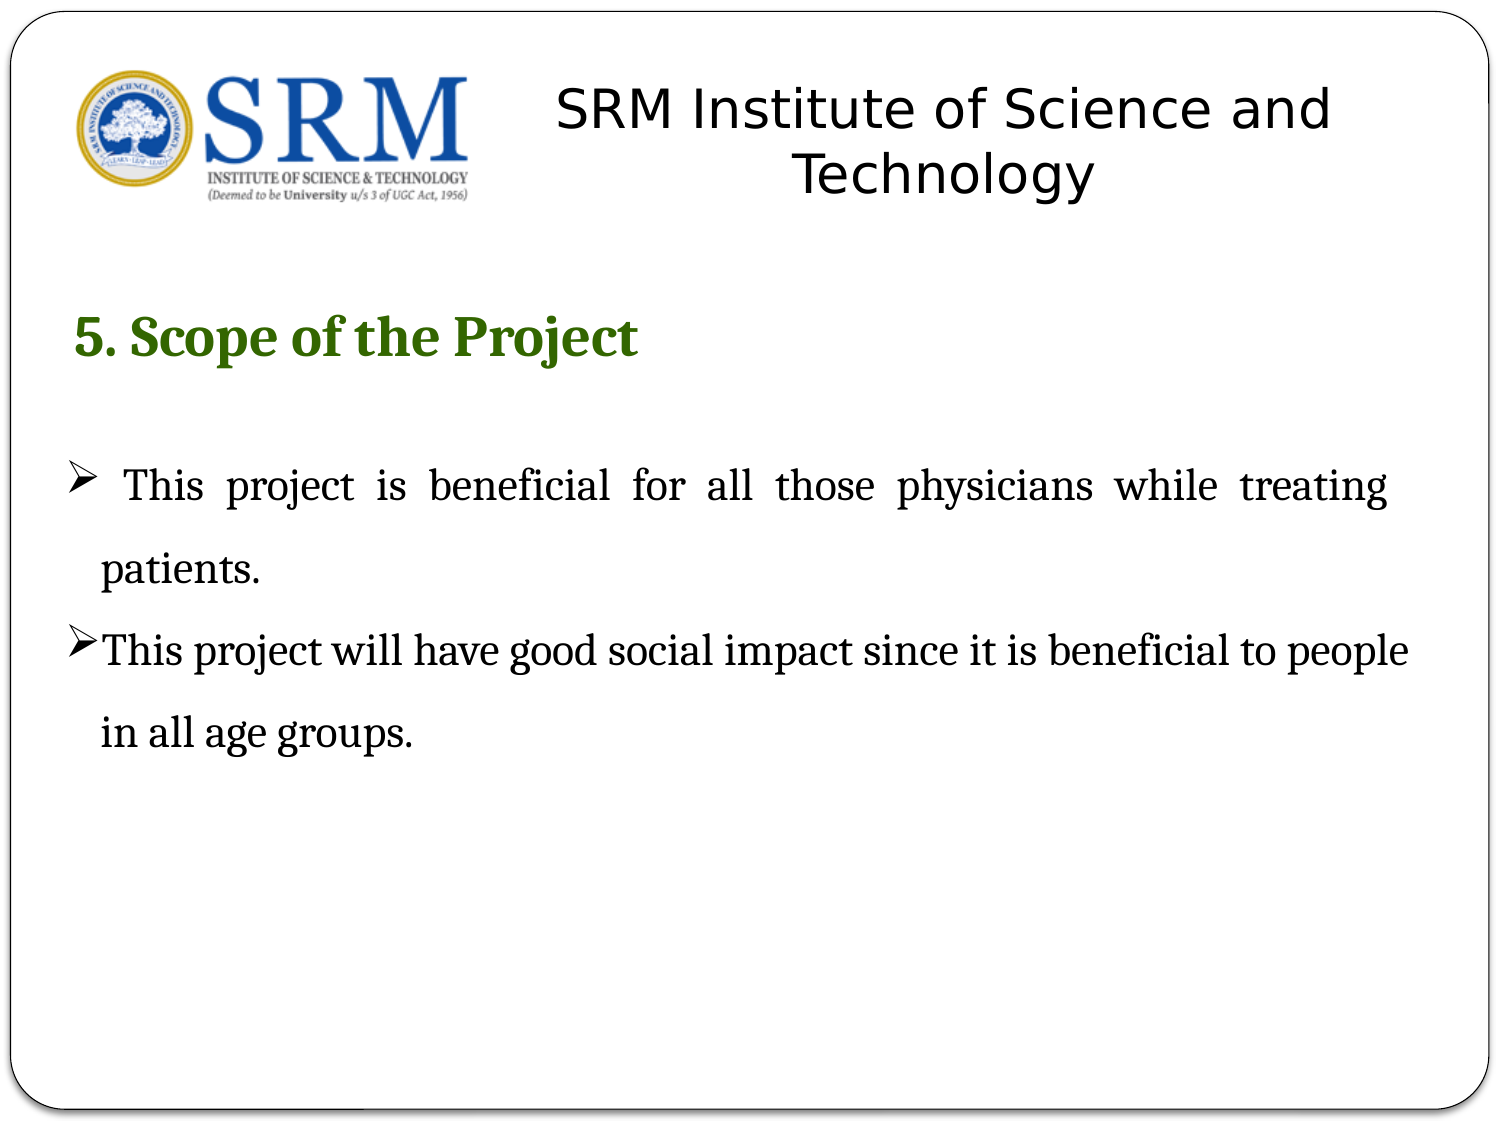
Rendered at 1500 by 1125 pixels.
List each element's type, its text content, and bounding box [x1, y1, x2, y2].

text_box 5. Scope of the Project [60, 255, 1435, 375]
text_box SRM Institute of Science and Technology [485, 73, 1425, 204]
picture [59, 15, 481, 256]
text_box This project is beneficial for all those physicians while treating patients. This project will have good social impact since it is beneficial to people in all age groups. [50, 419, 1425, 847]
